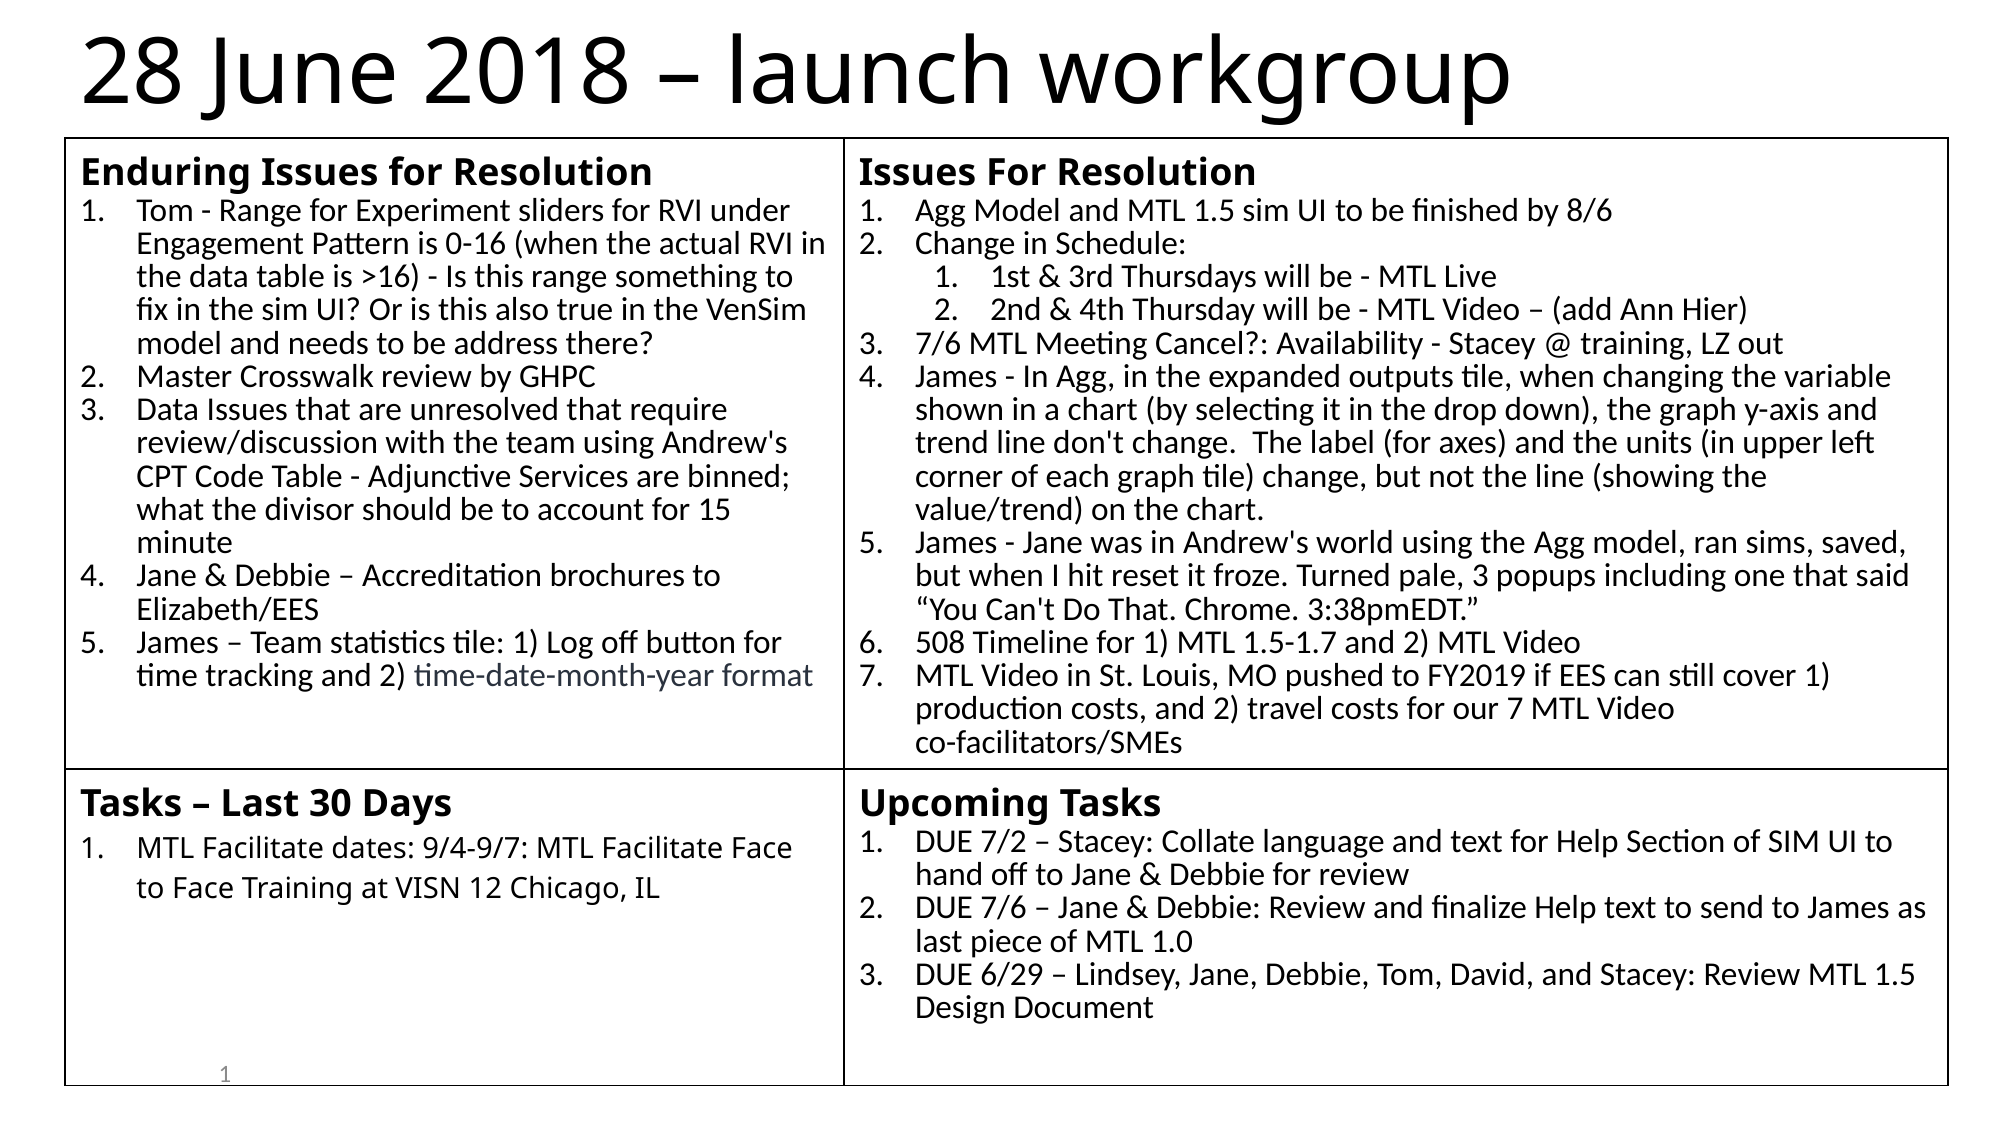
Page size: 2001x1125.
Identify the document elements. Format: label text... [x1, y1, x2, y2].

table_cell Upcoming Tasks DUE 7/2 – Stacey: Collate language and text for Help Section of SIM UI to hand off to Jane & Debbie for review DUE 7/6 – Jane & Debbie: Review and finalize Help text to send to James as last piece of MTL 1.0 DUE 6/29 – Lindsey, Jane, Debbie, Tom, David, and Stacey: Review MTL 1.5 Design Document [845, 770, 1947, 1085]
slide_number 1 [0, 1042, 450, 1103]
table_header Enduring Issues for Resolution Tom - Range for Experiment sliders for RVI under Engagement Pattern is 0-16 (when the actual RVI in the data table is >16) - Is this range something to fix in the sim UI? Or is this also true in the VenSim model and needs to be address there? Master Crosswalk review by GHPC Data Issues that are unresolved that require review/discussion with the team using Andrew's CPT Code Table - Adjunctive Services are binned; what the divisor should be to account for 15 minute Jane & Debbie – Accreditation brochures to Elizabeth/EES James – Team statistics tile: 1) Log off button for time tracking and 2) time-date-month-year format [66, 139, 843, 768]
title 28 June 2018 – launch workgroup [65, 14, 1948, 135]
table_header Issues For Resolution Agg Model and MTL 1.5 sim UI to be finished by 8/6 Change in Schedule: 1st & 3rd Thursdays will be - MTL Live 2nd & 4th Thursday will be - MTL Video – (add Ann Hier) 7/6 MTL Meeting Cancel?: Availability - Stacey @ training, LZ out James - In Agg, in the expanded outputs tile, when changing the variable shown in a chart (by selecting it in the drop down), the graph y-axis and trend line don't change. The label (for axes) and the units (in upper left corner of each graph tile) change, but not the line (showing the value/trend) on the chart. James - Jane was in Andrew's world using the Agg model, ran sims, saved, but when I hit reset it froze. Turned pale, 3 popups including one that said “You Can't Do That. Chrome. 3:38pmEDT.” 508 Timeline for 1) MTL 1.5-1.7 and 2) MTL Video MTL Video in St. Louis, MO pushed to FY2019 if EES can still cover 1) production costs, and 2) travel costs for our 7 MTL Video co-facilitators/SMEs [845, 139, 1947, 768]
table_cell Tasks – Last 30 Days MTL Facilitate dates: 9/4-9/7: MTL Facilitate Face to Face Training at VISN 12 Chicago, IL [66, 770, 843, 1085]
